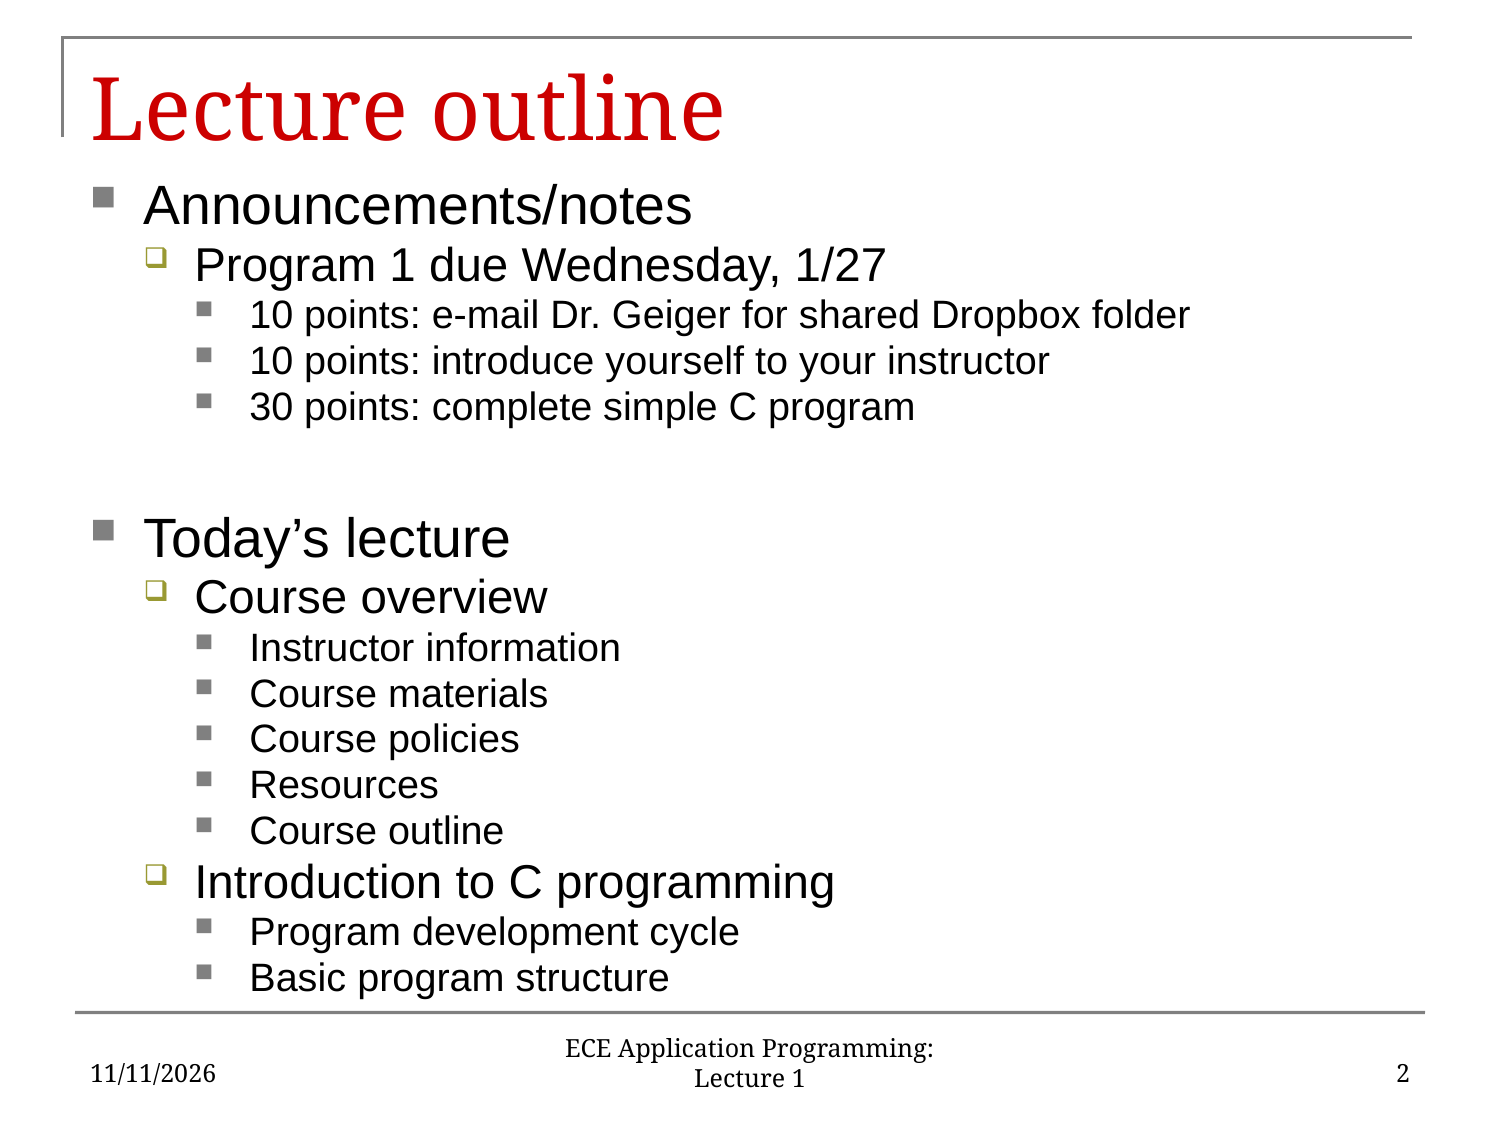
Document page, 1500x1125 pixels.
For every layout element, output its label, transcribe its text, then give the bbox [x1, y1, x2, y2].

footer ECE Application Programming: Lecture 1 [512, 1024, 988, 1101]
slide_number 2 [1074, 1023, 1426, 1100]
list Announcements/notes Program 1 due Wednesday, 1/27 10 points: e-mail Dr. Geiger for shared Dropbox folder 10 points: introduce yourself to your instructor 30 points: complete simple C program Today’s lecture Course overview Instructor information Course materials Course policies Resources Course outline Introduction to C programming Program development cycle Basic program structure [75, 174, 1425, 1013]
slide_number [74, 1023, 426, 1100]
title Lecture outline [75, 45, 1425, 163]
